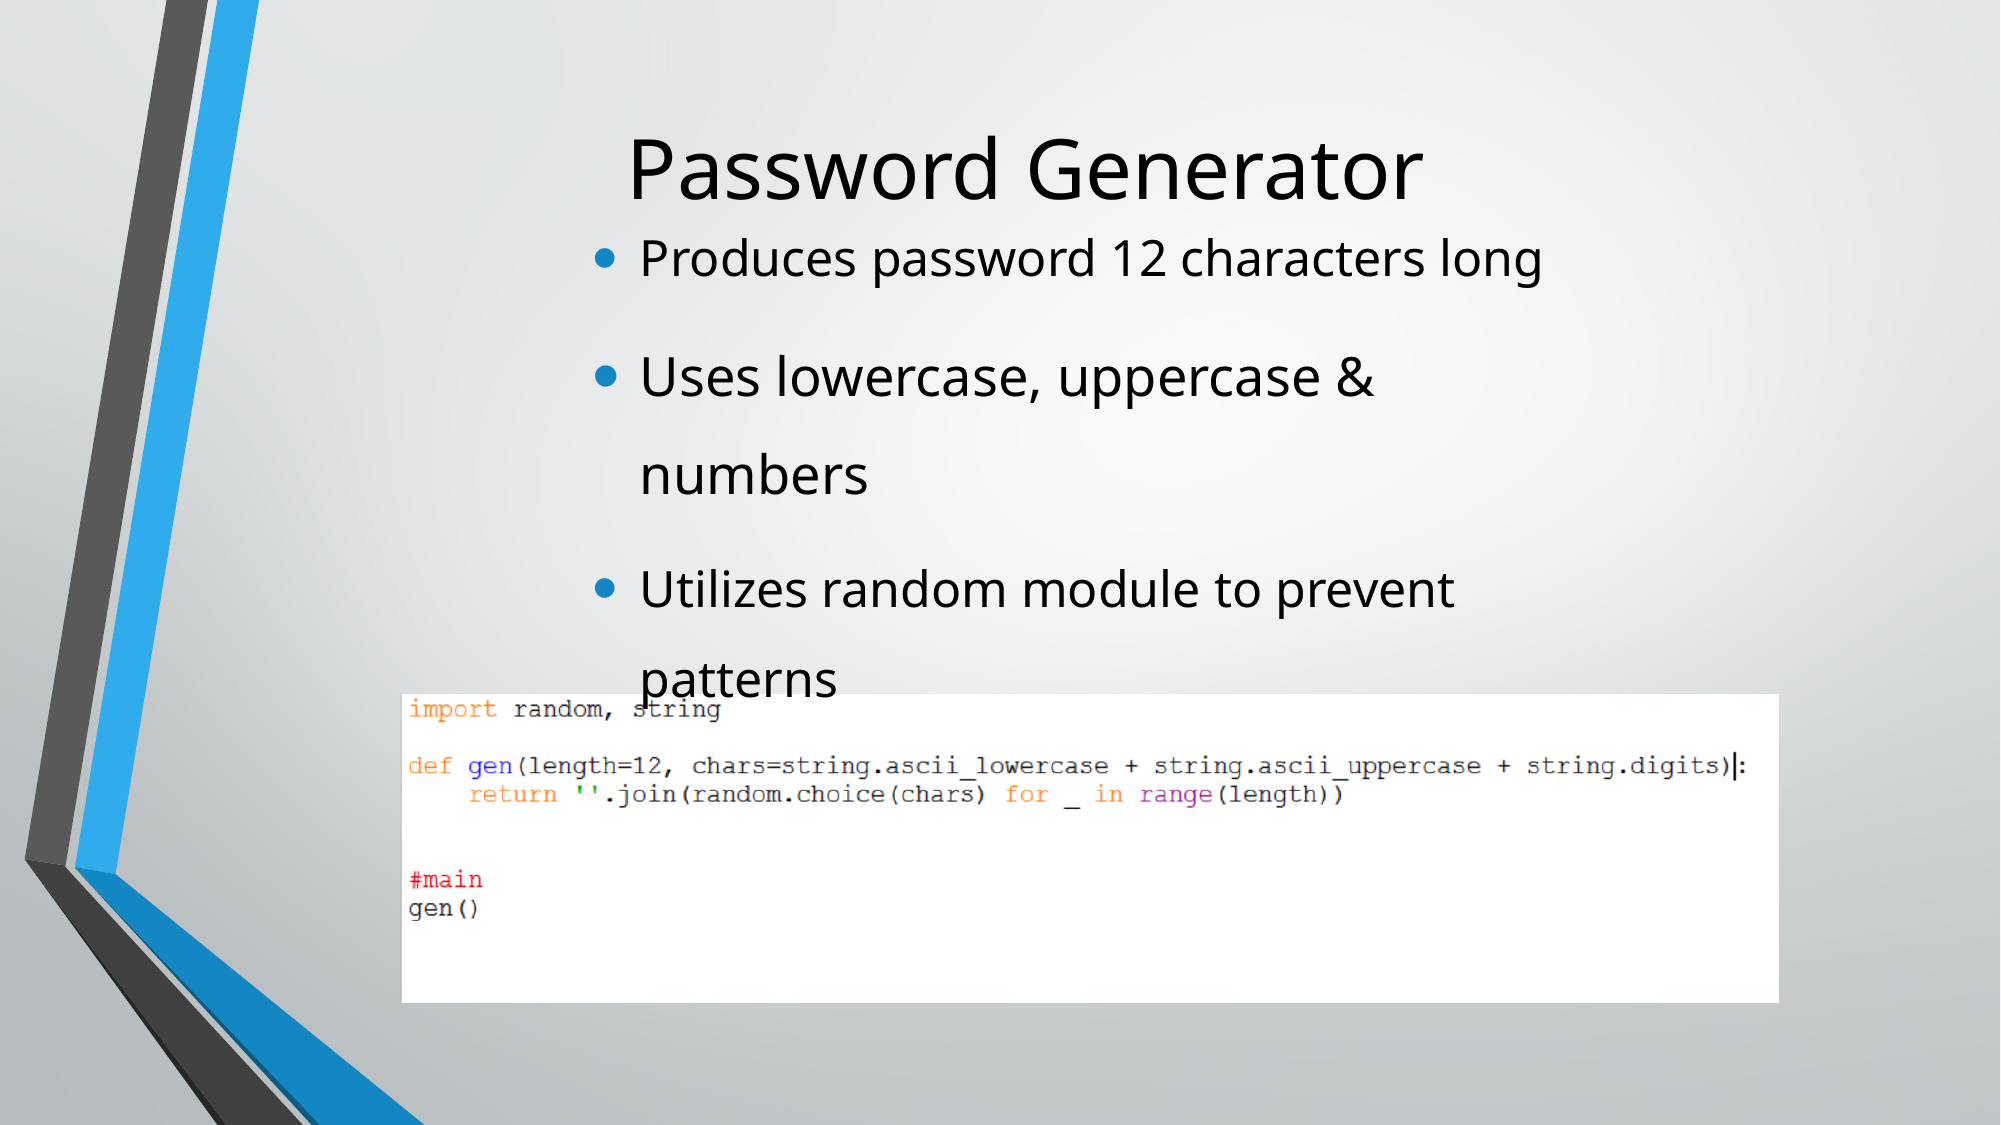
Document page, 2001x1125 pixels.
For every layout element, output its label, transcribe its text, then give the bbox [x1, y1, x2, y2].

list Produces password 12 characters long Uses lowercase, uppercase & numbers Utilizes random module to prevent patterns [502, 210, 1592, 694]
picture [400, 694, 1780, 1004]
title Password Generator [204, 93, 1848, 239]
